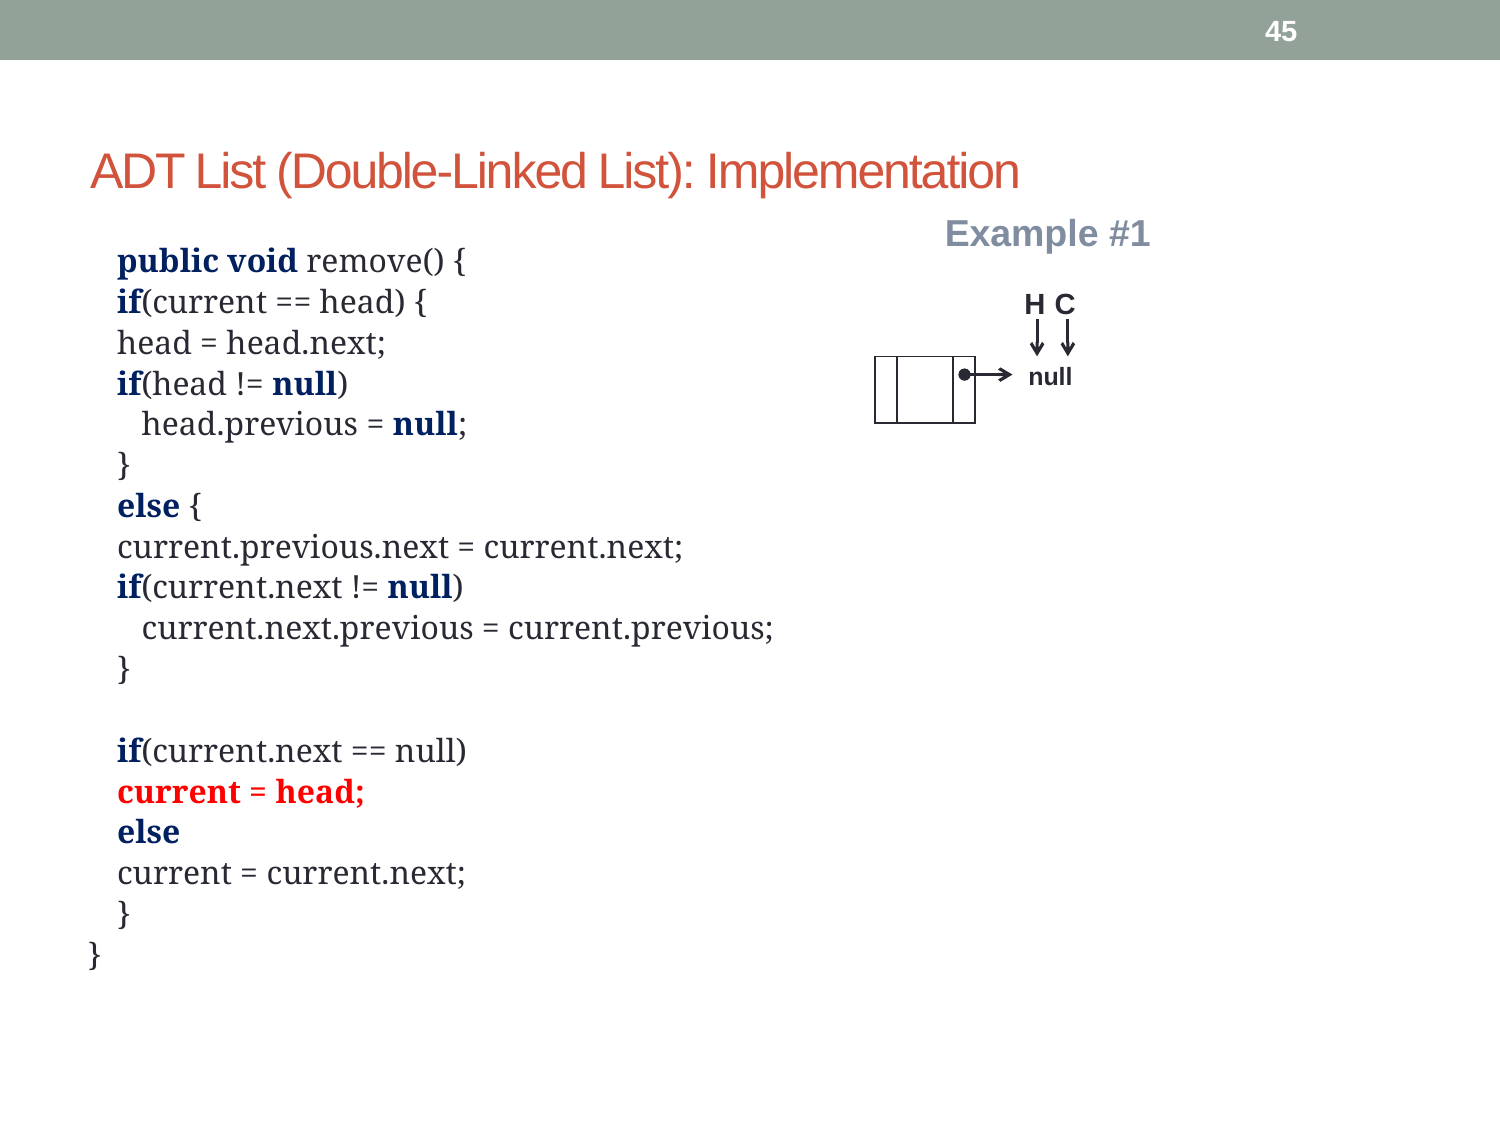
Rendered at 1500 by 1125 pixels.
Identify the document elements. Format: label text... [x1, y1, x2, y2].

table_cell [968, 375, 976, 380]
text_box null [1013, 353, 1088, 398]
list public void remove() { if(current == head) { head = head.next; if(head != null) head.previous = null; } else { current.previous.next = current.next; if(current.next != null) current.next.previous = current.previous; } if(current.next == null) current = head; else current = current.next; } } [72, 237, 1348, 988]
table_cell O(1) [872, 359, 1000, 429]
table_cell O(1) [1069, 328, 1074, 344]
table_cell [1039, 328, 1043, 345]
slide_number 45 [1250, 3, 1425, 57]
title ADT List (Double-Linked List): Implementation [75, 87, 1425, 250]
text_box Example #1 [930, 201, 1166, 262]
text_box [874, 356, 976, 424]
text_box H [1009, 277, 1039, 328]
text_box C [1039, 277, 1091, 328]
